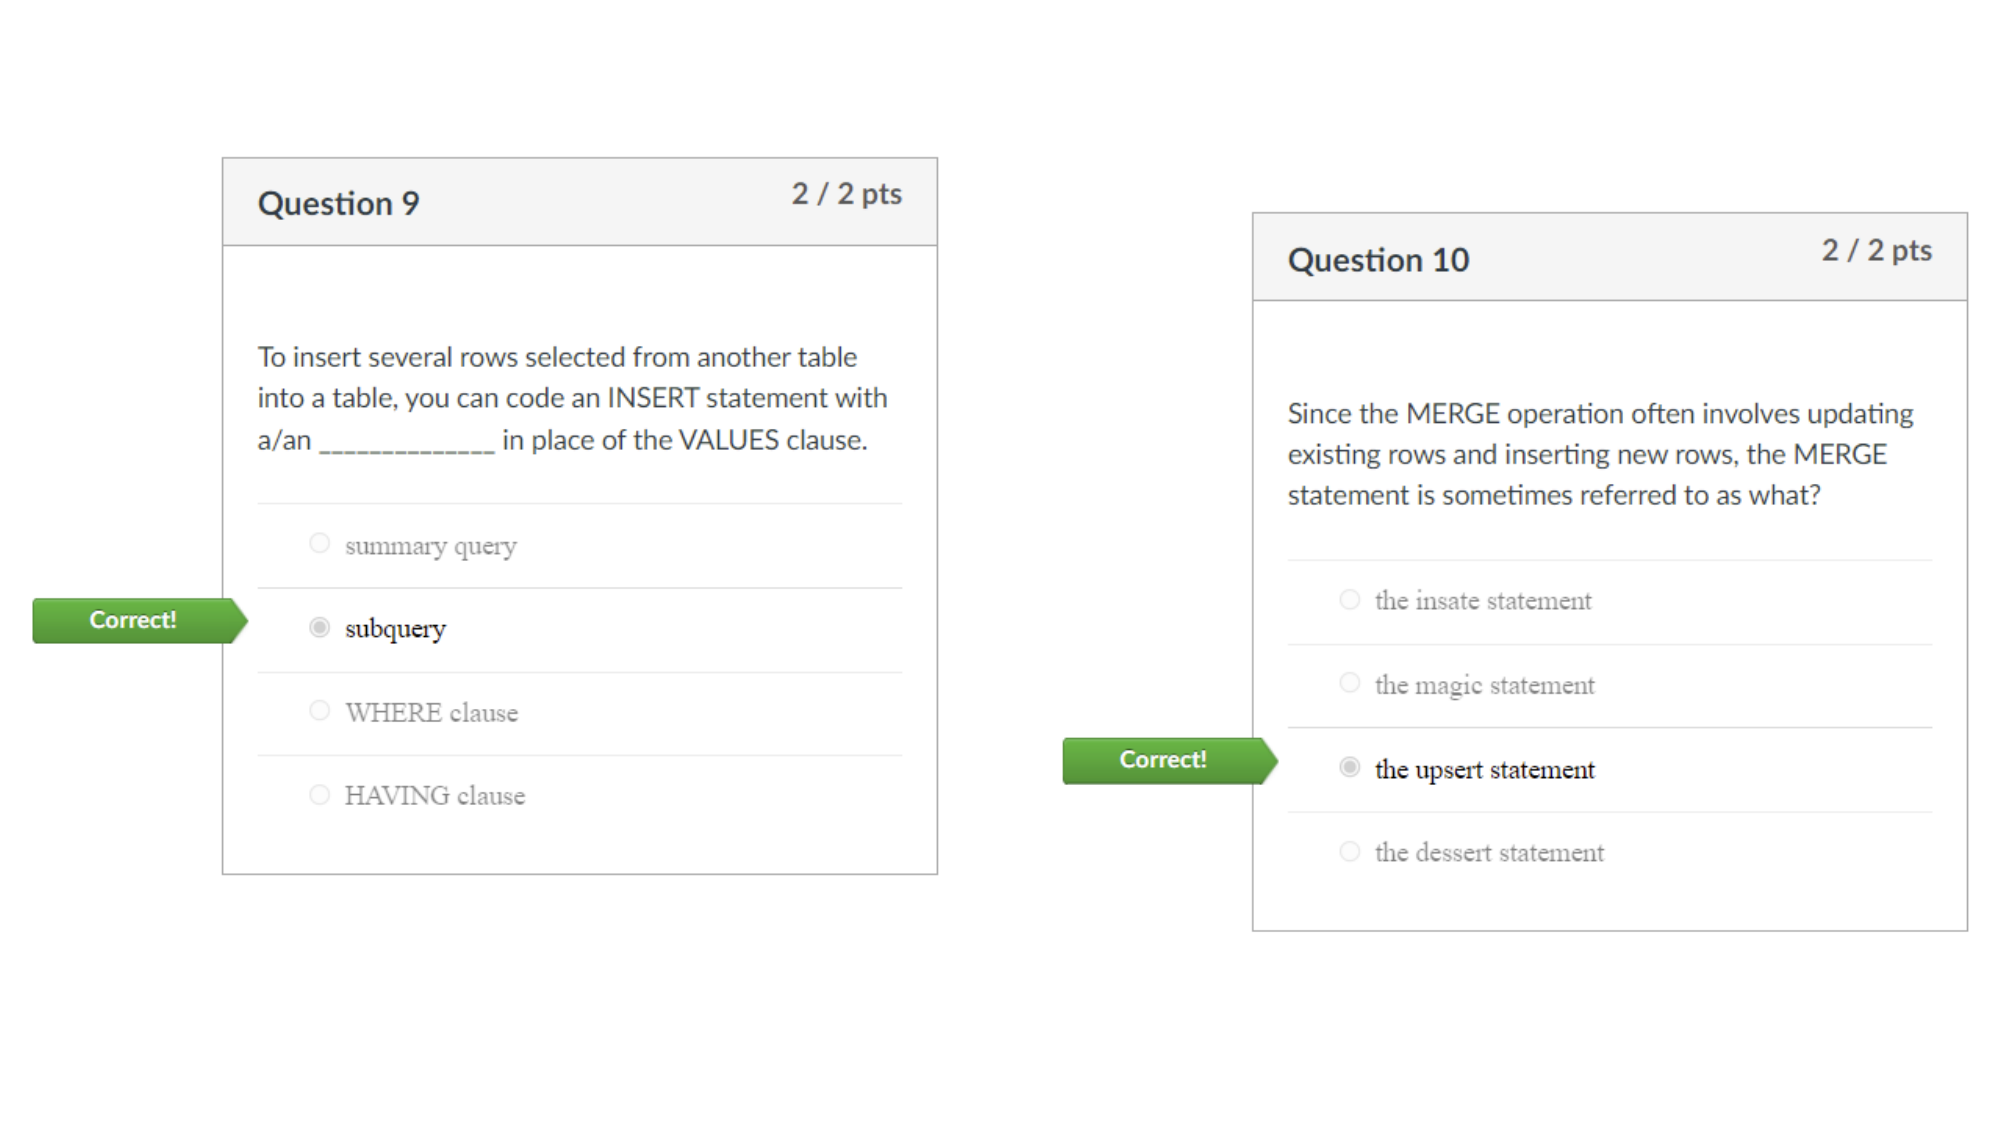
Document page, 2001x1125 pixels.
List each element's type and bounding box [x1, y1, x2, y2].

picture [1048, 181, 1978, 943]
picture [25, 137, 951, 891]
